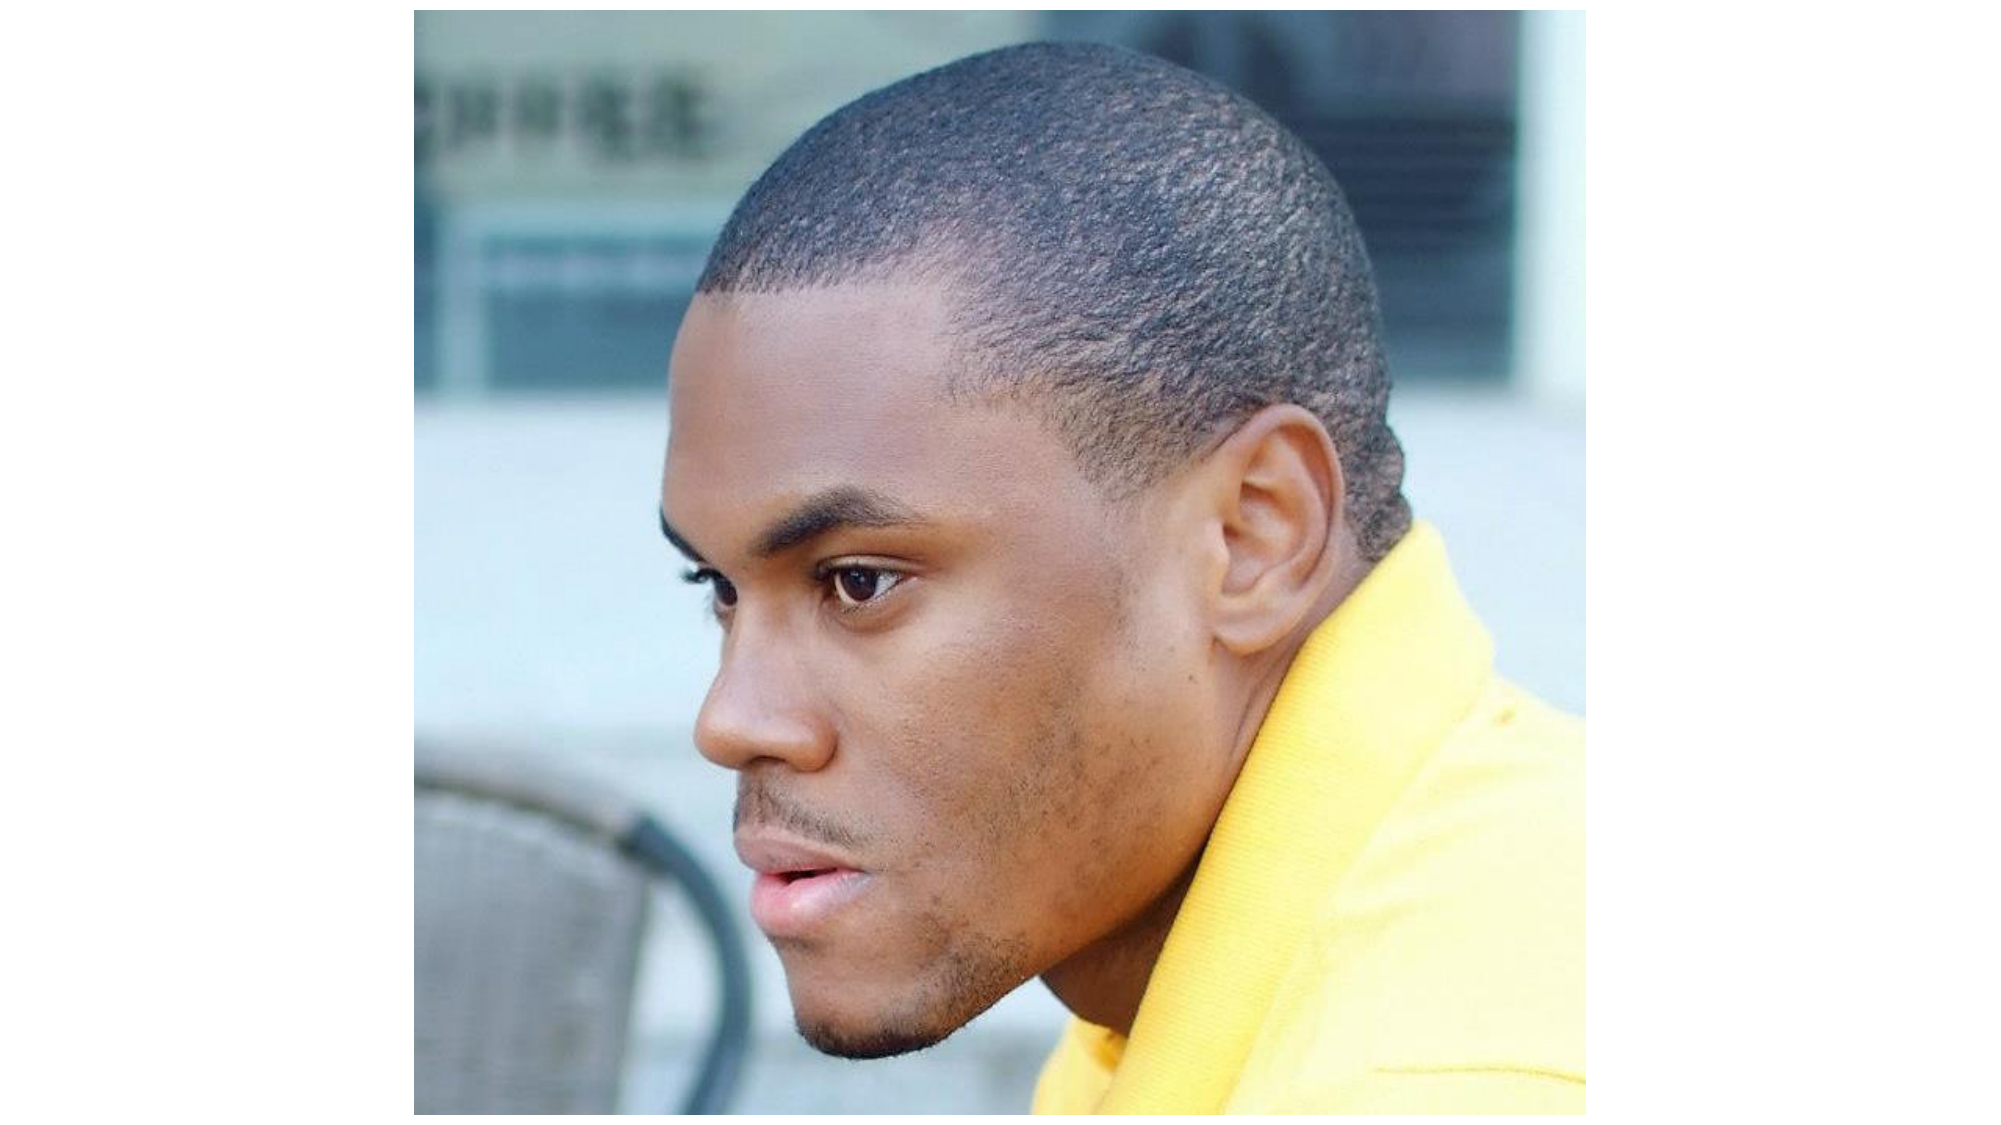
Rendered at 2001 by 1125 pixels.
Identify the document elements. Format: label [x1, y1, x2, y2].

picture [414, 10, 1586, 1115]
